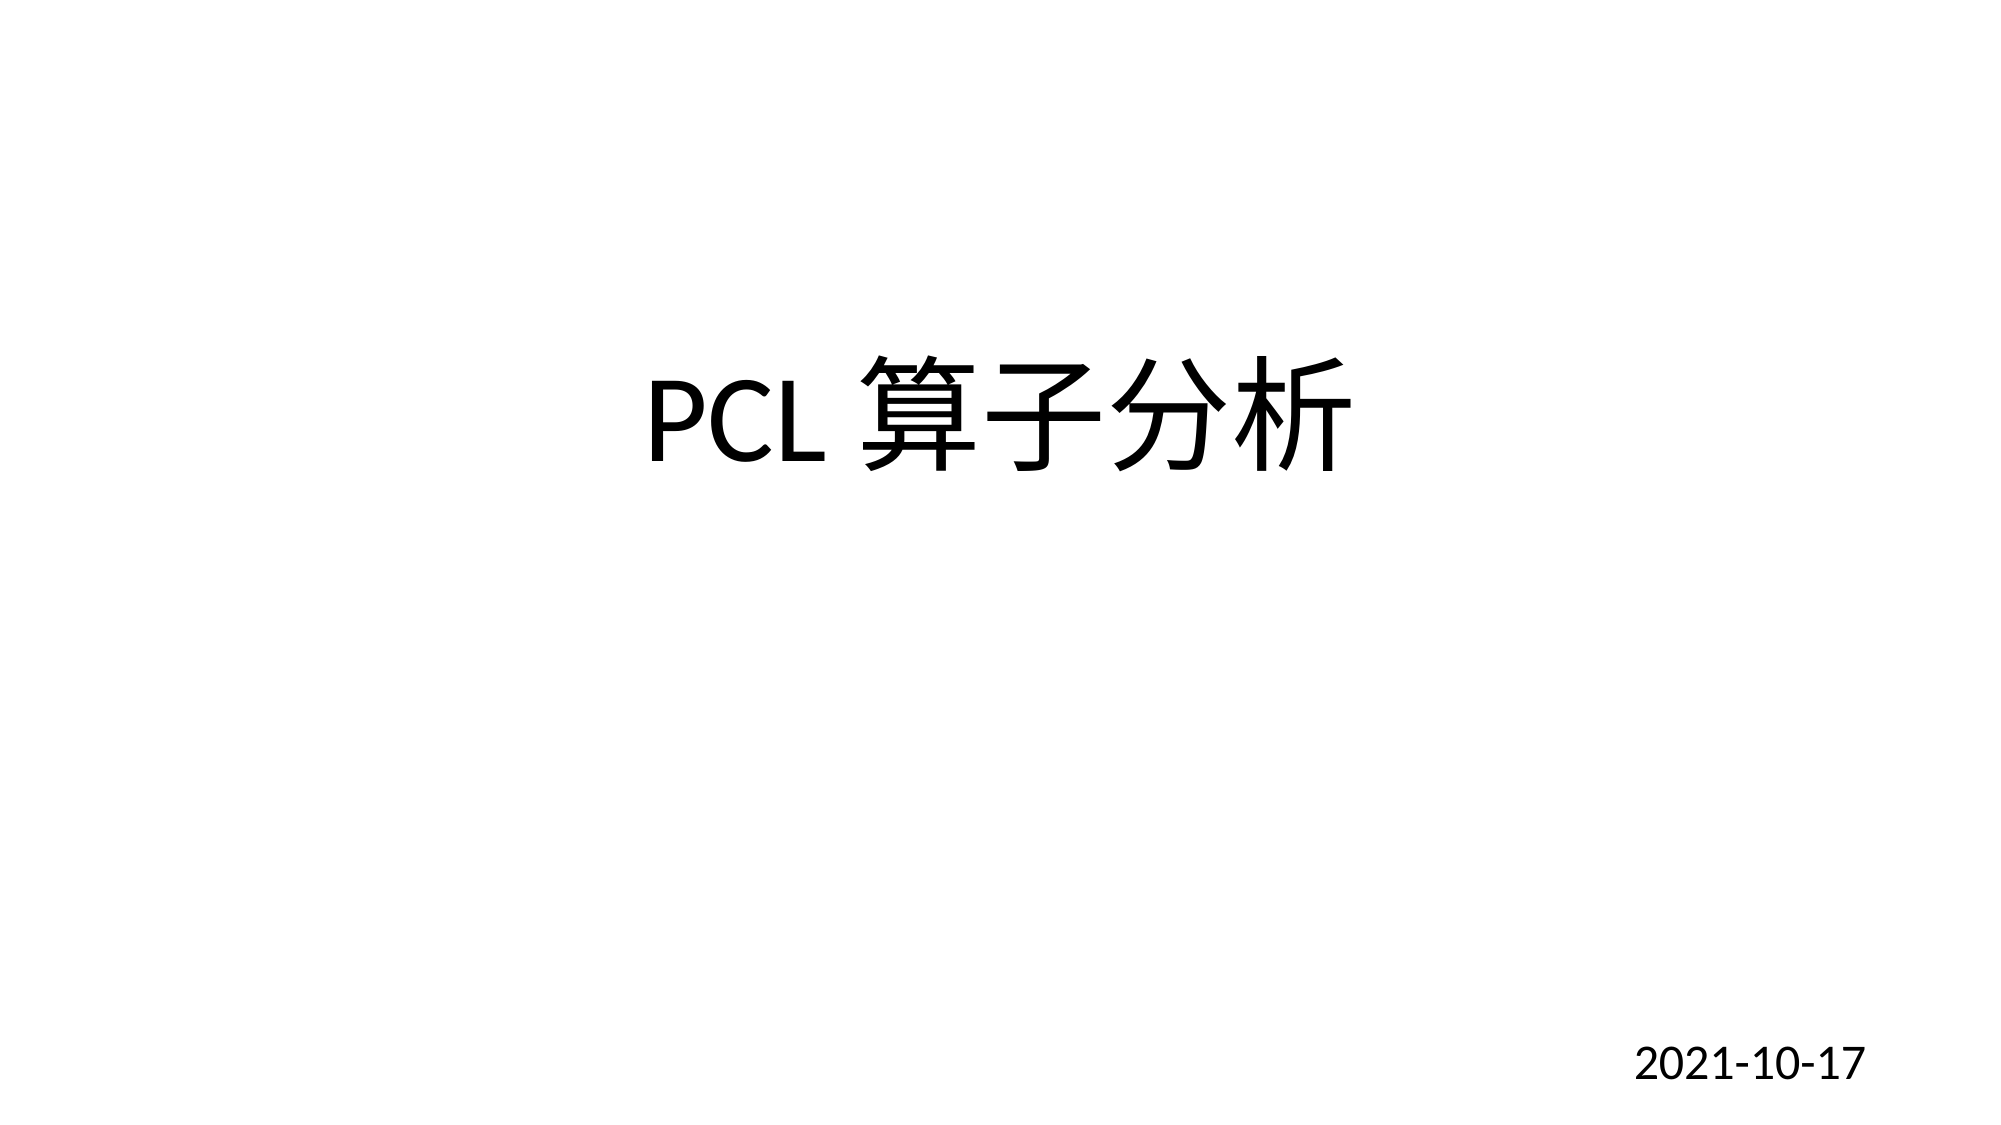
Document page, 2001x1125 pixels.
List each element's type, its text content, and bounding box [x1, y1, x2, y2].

subtitle 2021-10-17 [1521, 1028, 1979, 1106]
title PCL算子分析 [249, 103, 1750, 496]
